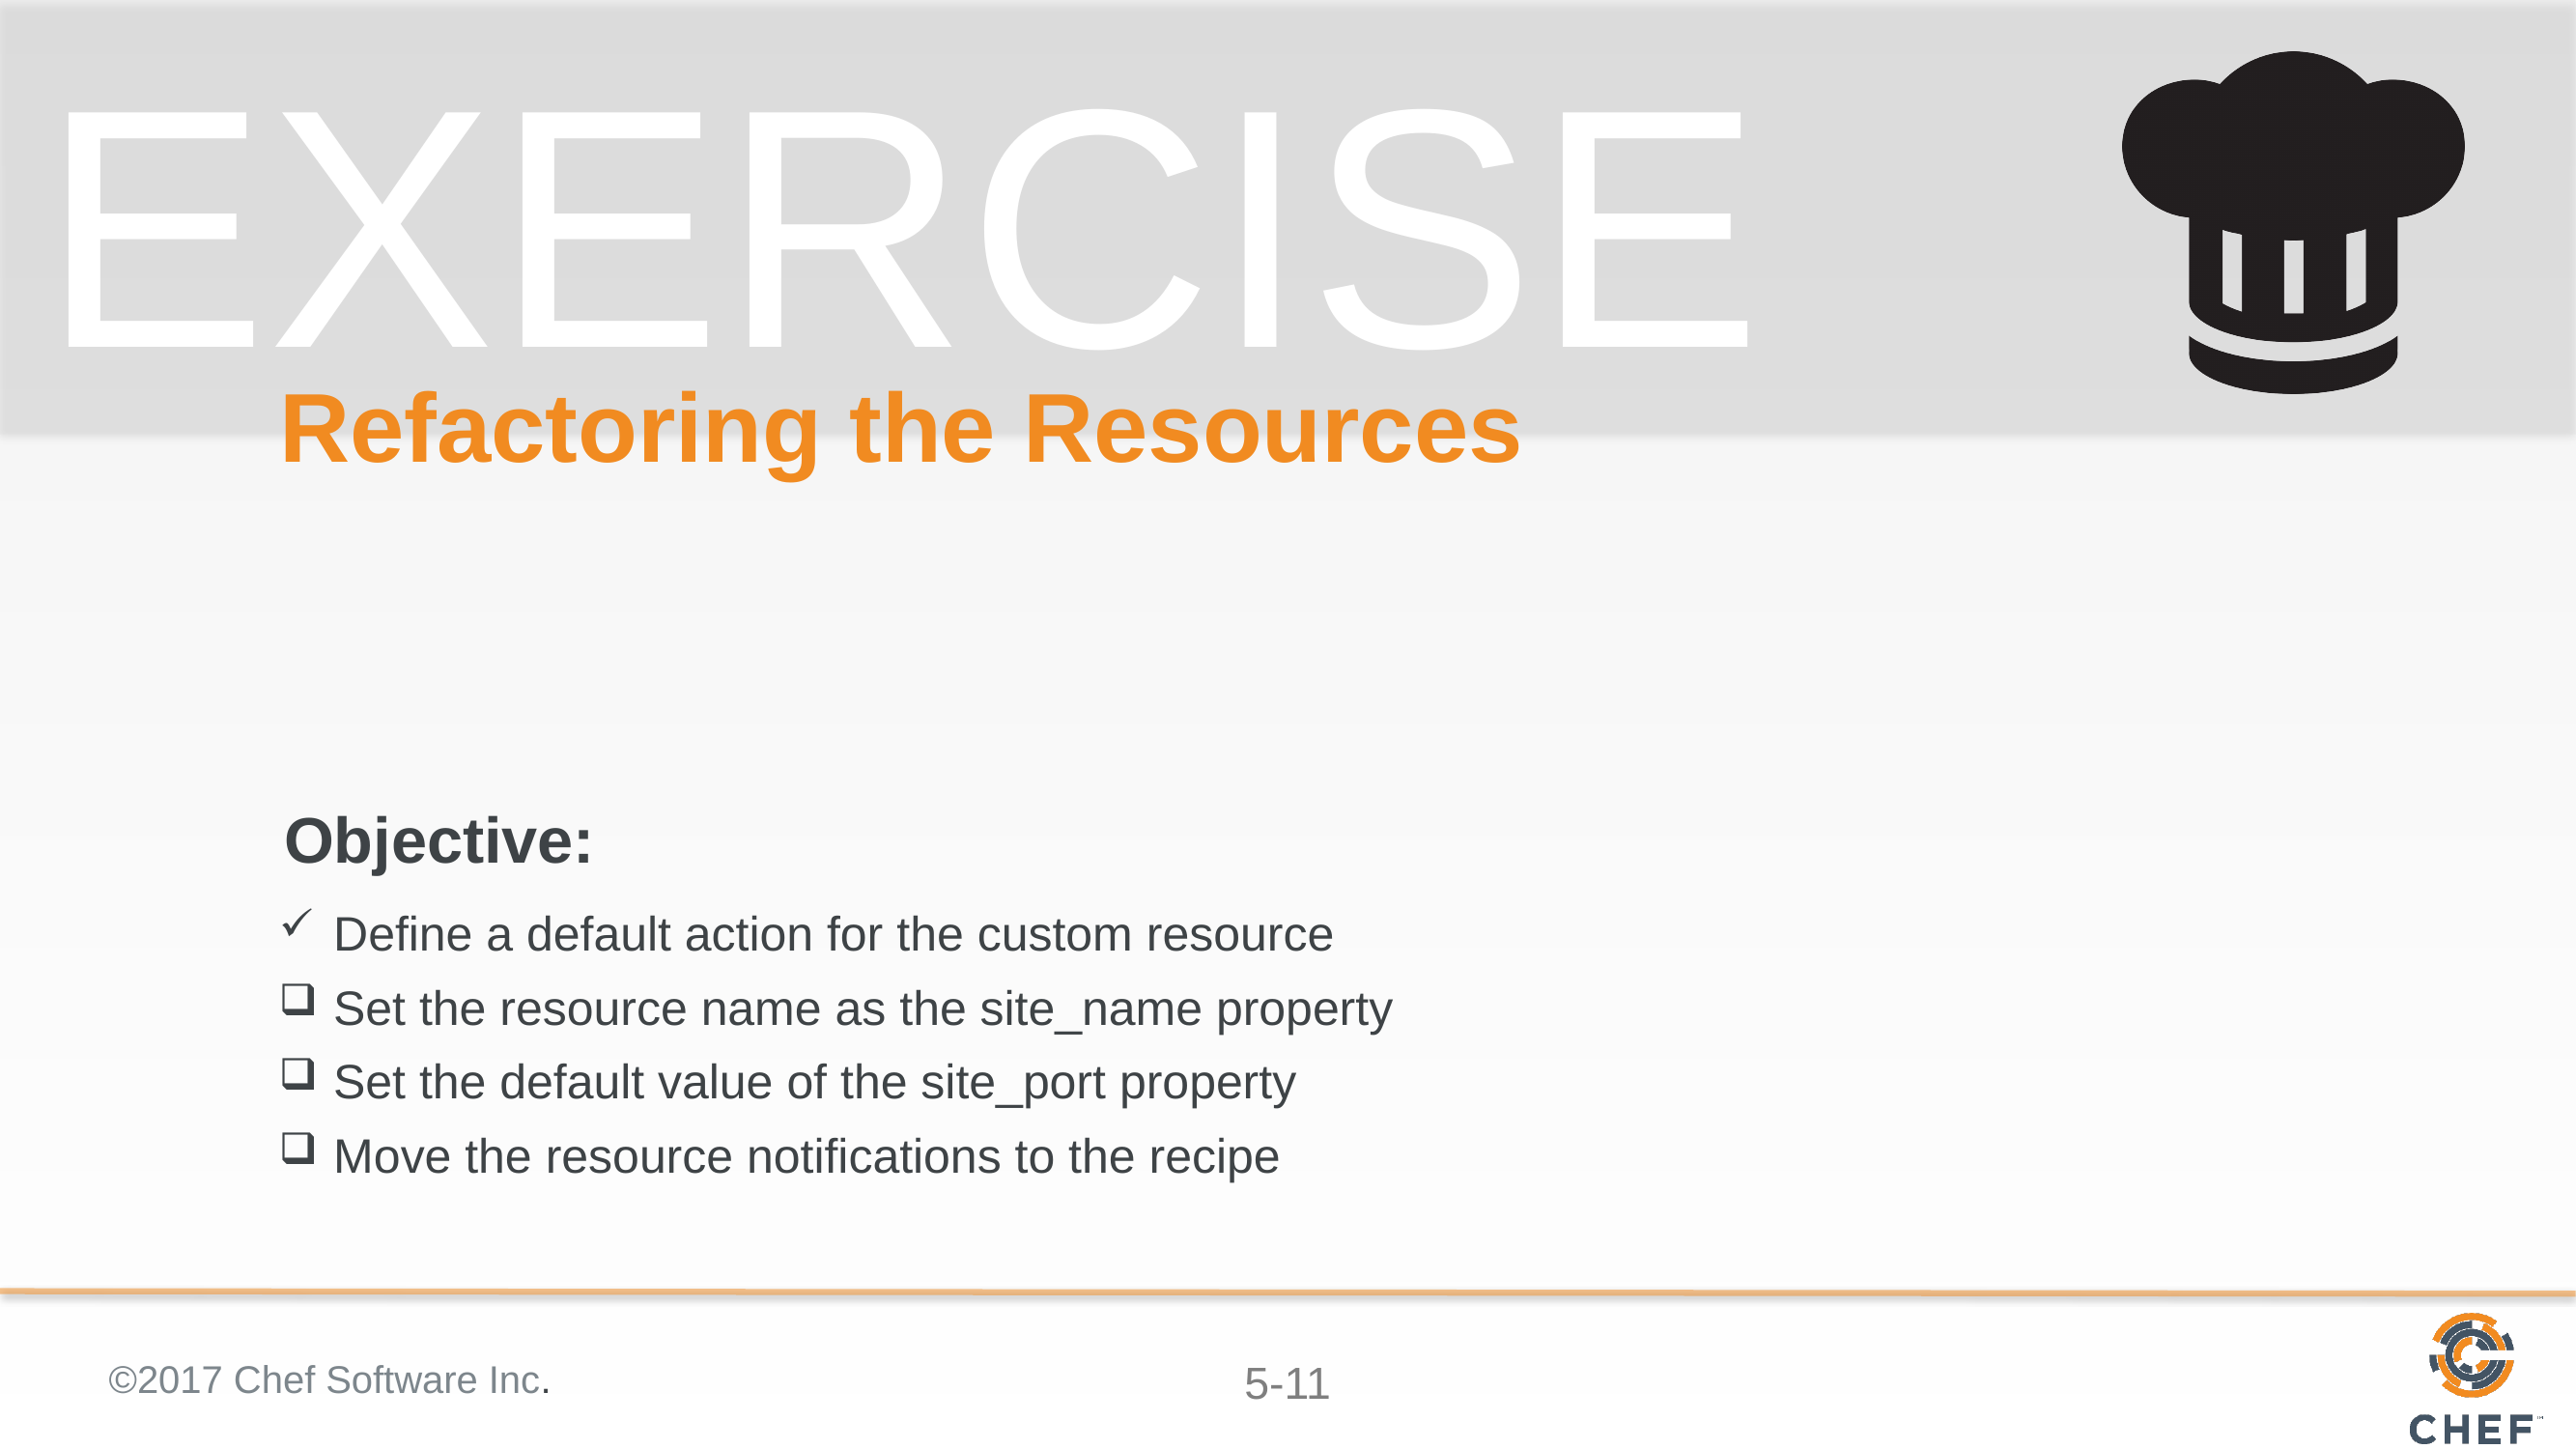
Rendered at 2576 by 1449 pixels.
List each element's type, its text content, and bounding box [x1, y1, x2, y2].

list Define a default action for the custom resource Set the resource name as the site_name property Set the default value of the site_port property Move the resource notifications to the recipe [265, 895, 2217, 1284]
title Refactoring the Resources [265, 363, 2217, 498]
picture [2122, 51, 2465, 399]
picture [2399, 1297, 2551, 1449]
